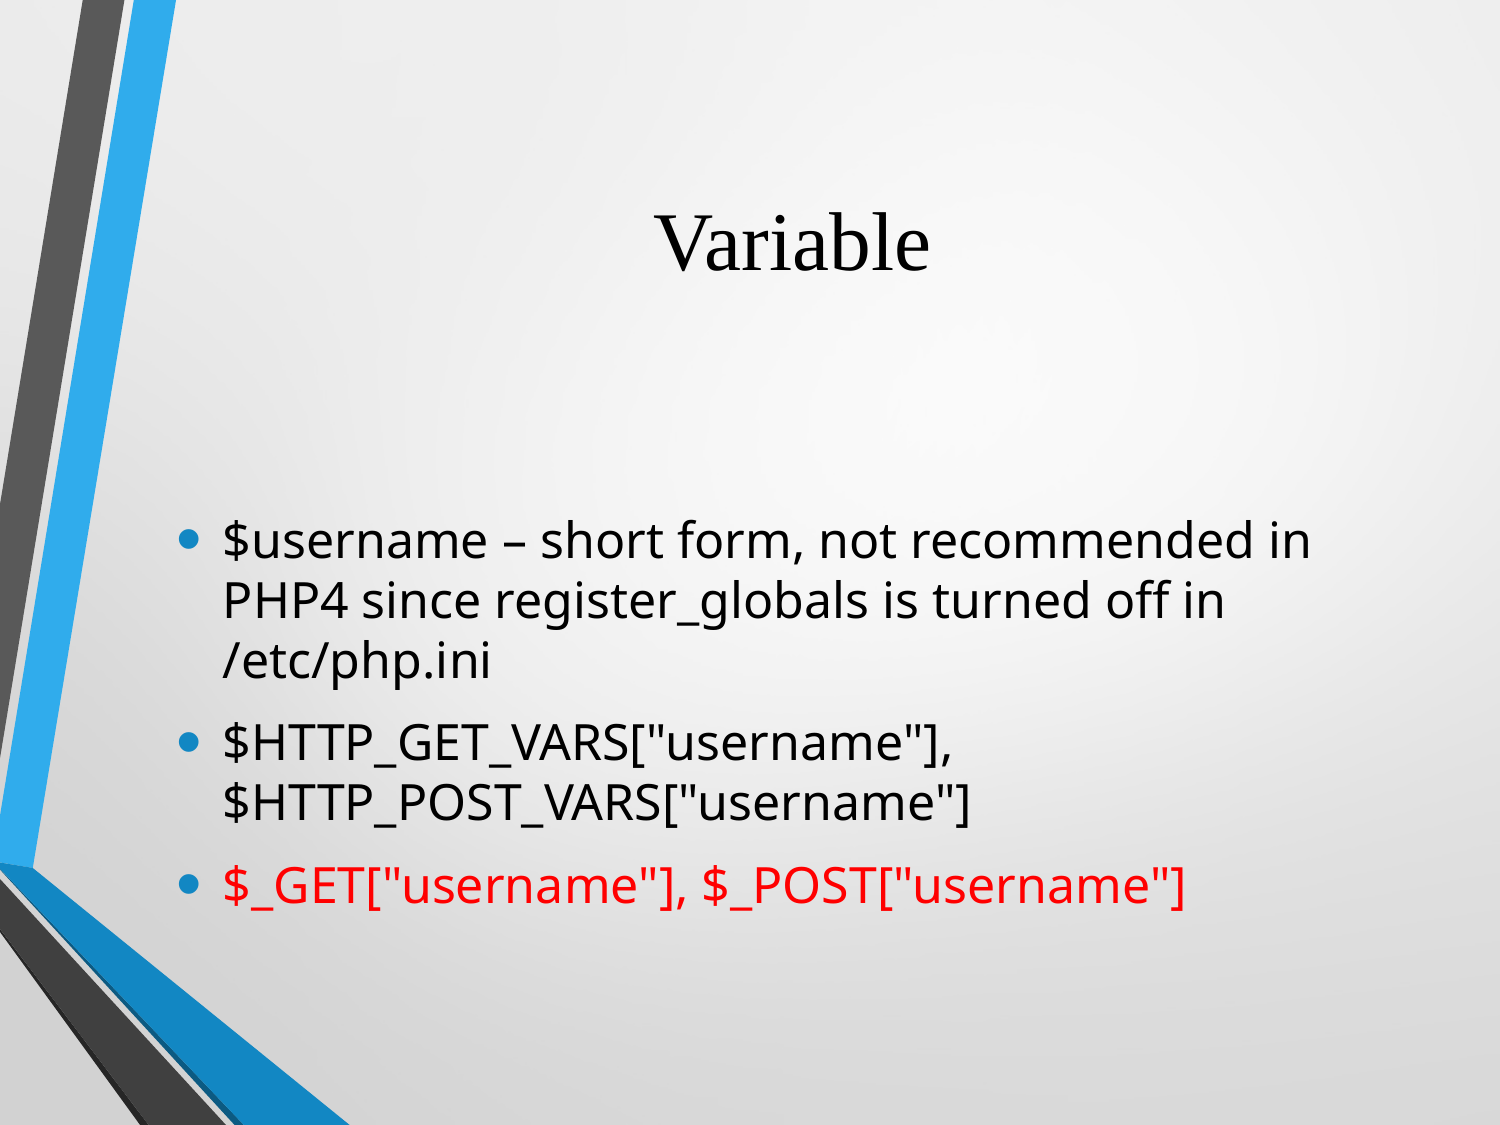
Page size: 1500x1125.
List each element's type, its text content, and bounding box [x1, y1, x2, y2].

title Variable [161, 75, 1425, 400]
list $username – short form, not recommended in PHP4 since register_globals is turned off in /etc/php.ini $HTTP_GET_VARS["username"], $HTTP_POST_VARS["username"] $_GET["username"], $_POST["username"] [161, 437, 1425, 985]
